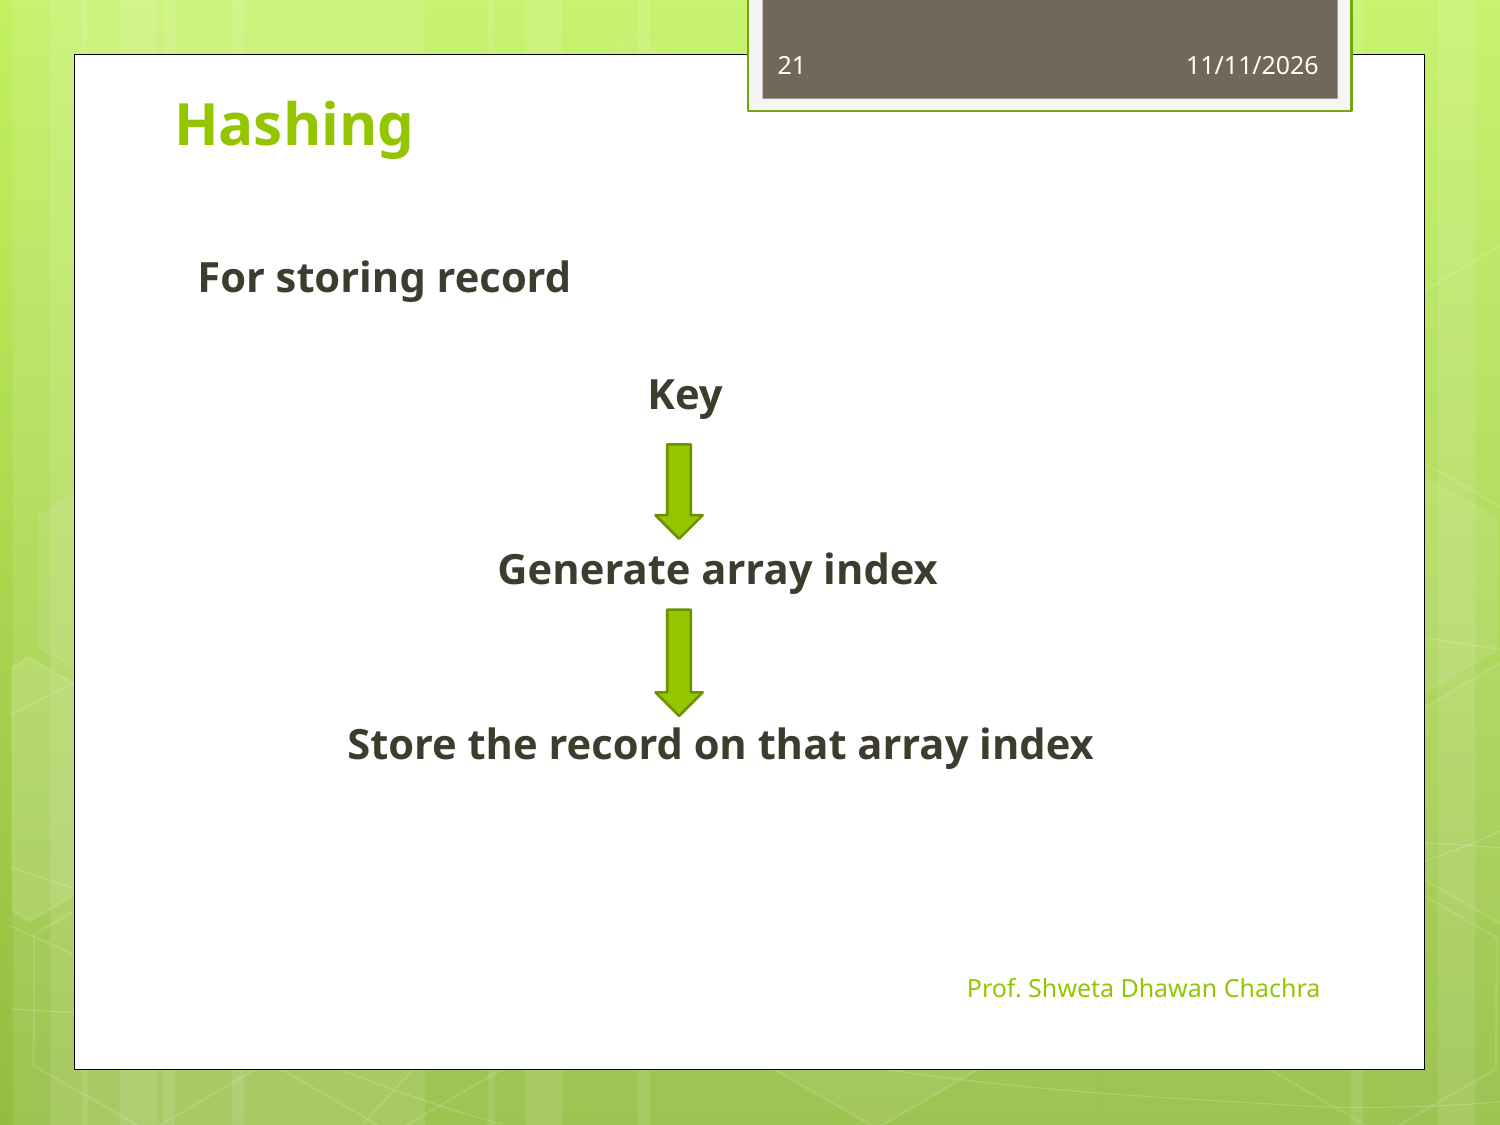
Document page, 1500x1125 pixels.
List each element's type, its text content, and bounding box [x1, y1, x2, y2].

title Hashing [159, 78, 1312, 165]
list For storing record Key Generate array index Store the record on that array index [171, 243, 1283, 957]
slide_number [983, 36, 1334, 97]
text_box [654, 443, 704, 540]
list [0, 299, 11, 306]
text_box [654, 608, 704, 717]
footer Prof. Shweta Dhawan Chachra [761, 960, 1336, 1020]
slide_number 21 [762, 36, 982, 97]
